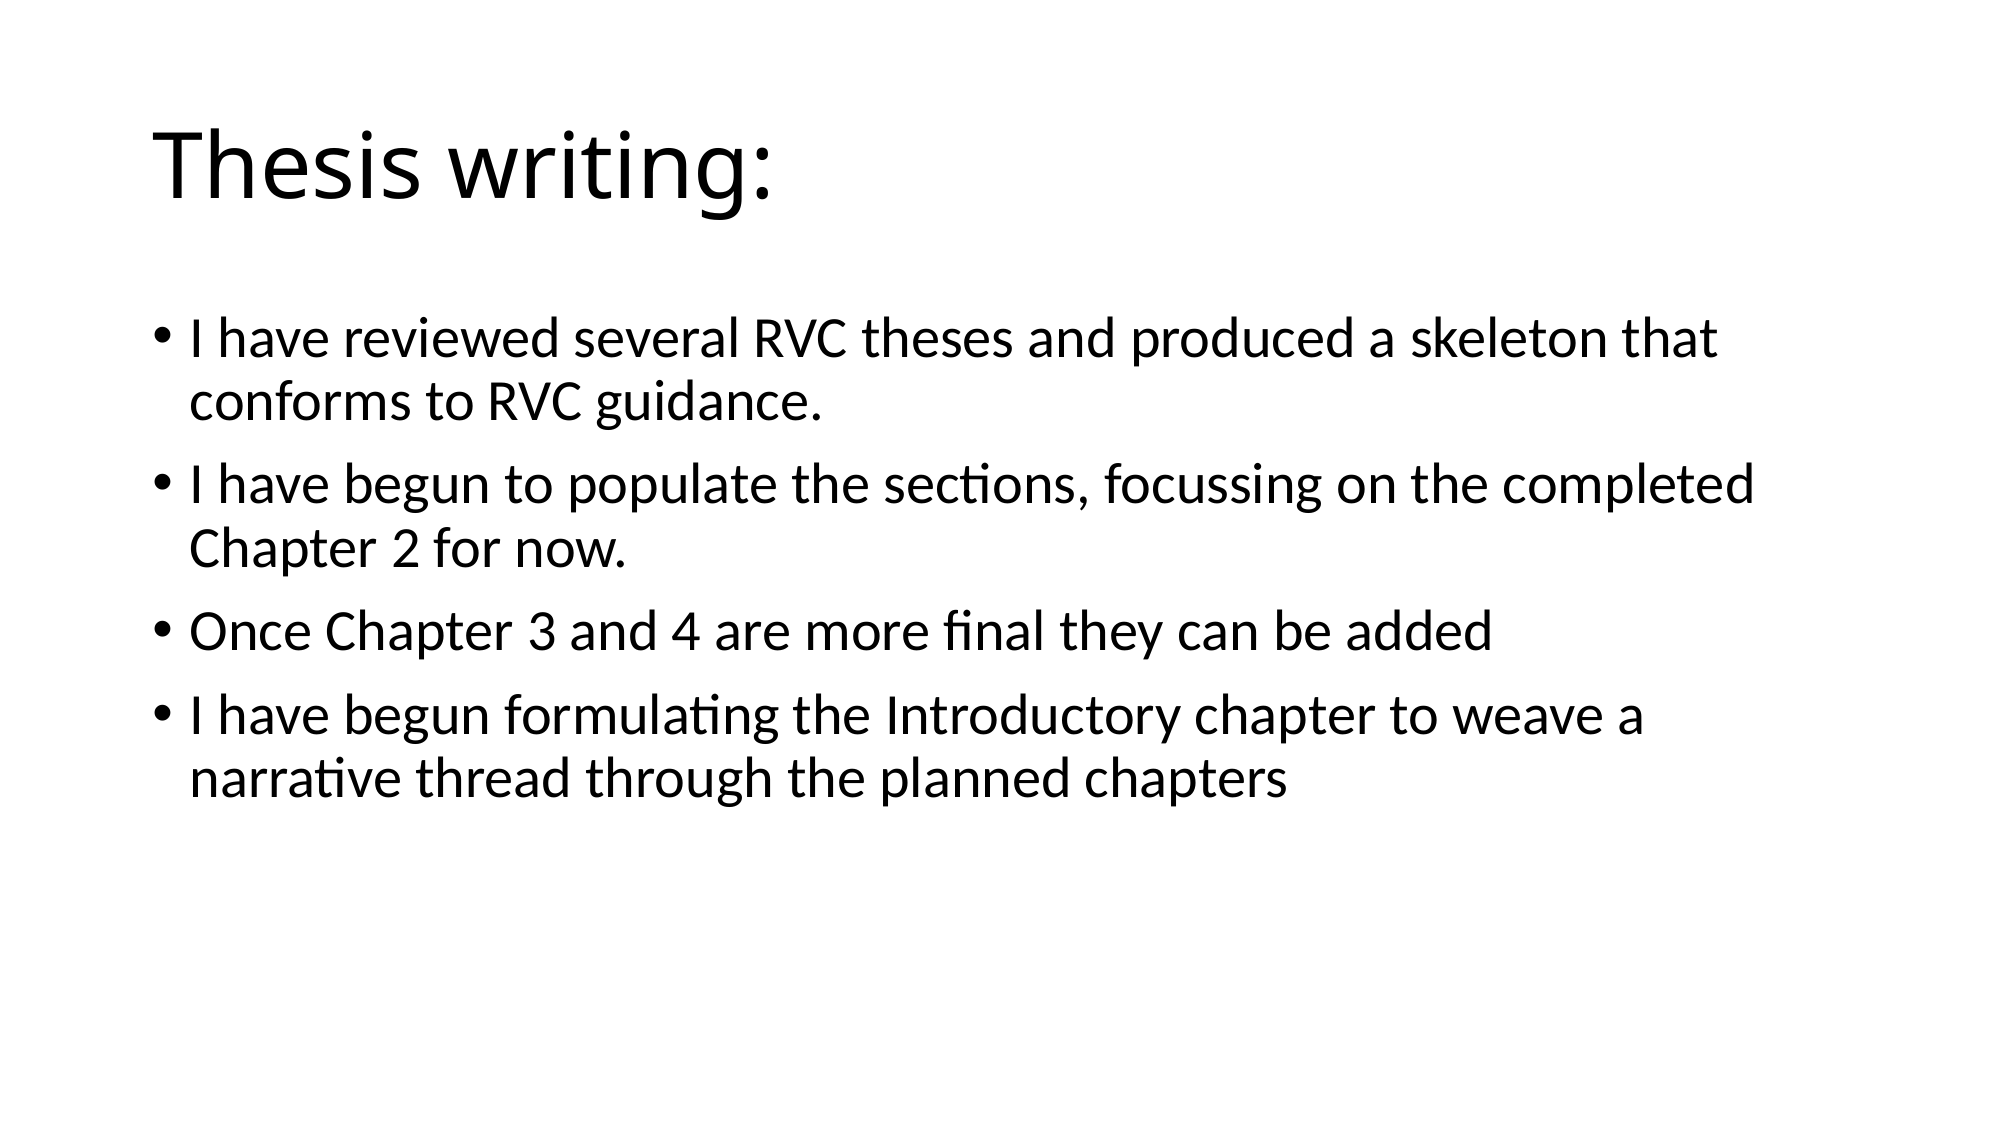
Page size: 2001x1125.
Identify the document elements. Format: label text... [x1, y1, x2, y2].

list I have reviewed several RVC theses and produced a skeleton that conforms to RVC guidance. I have begun to populate the sections, focussing on the completed Chapter 2 for now. Once Chapter 3 and 4 are more final they can be added I have begun formulating the Introductory chapter to weave a narrative thread through the planned chapters [137, 299, 1863, 1014]
title Thesis writing: [137, 59, 1863, 278]
